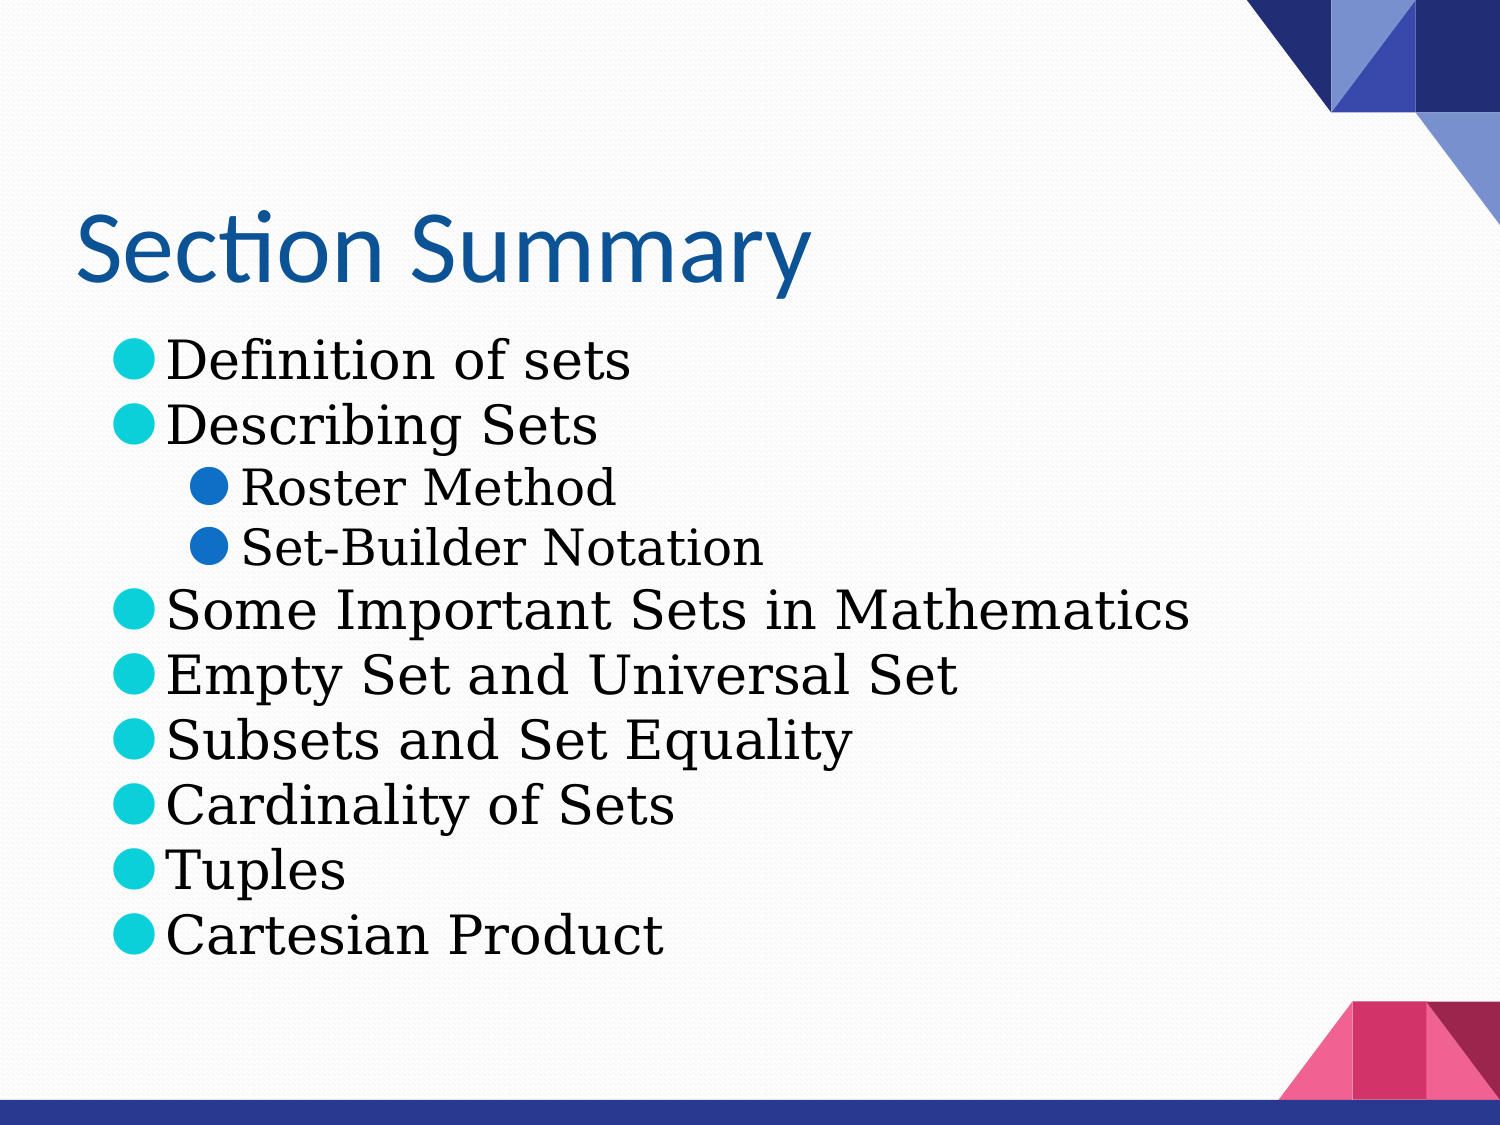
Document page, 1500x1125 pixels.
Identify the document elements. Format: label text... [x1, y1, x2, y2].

picture [0, 0, 1500, 1099]
title Section Summary [75, 115, 1425, 303]
list Definition of sets Describing Sets Roster Method Set-Builder Notation Some Important Sets in Mathematics Empty Set and Universal Set Subsets and Set Equality Cardinality of Sets Tuples Cartesian Product [75, 317, 1425, 1038]
